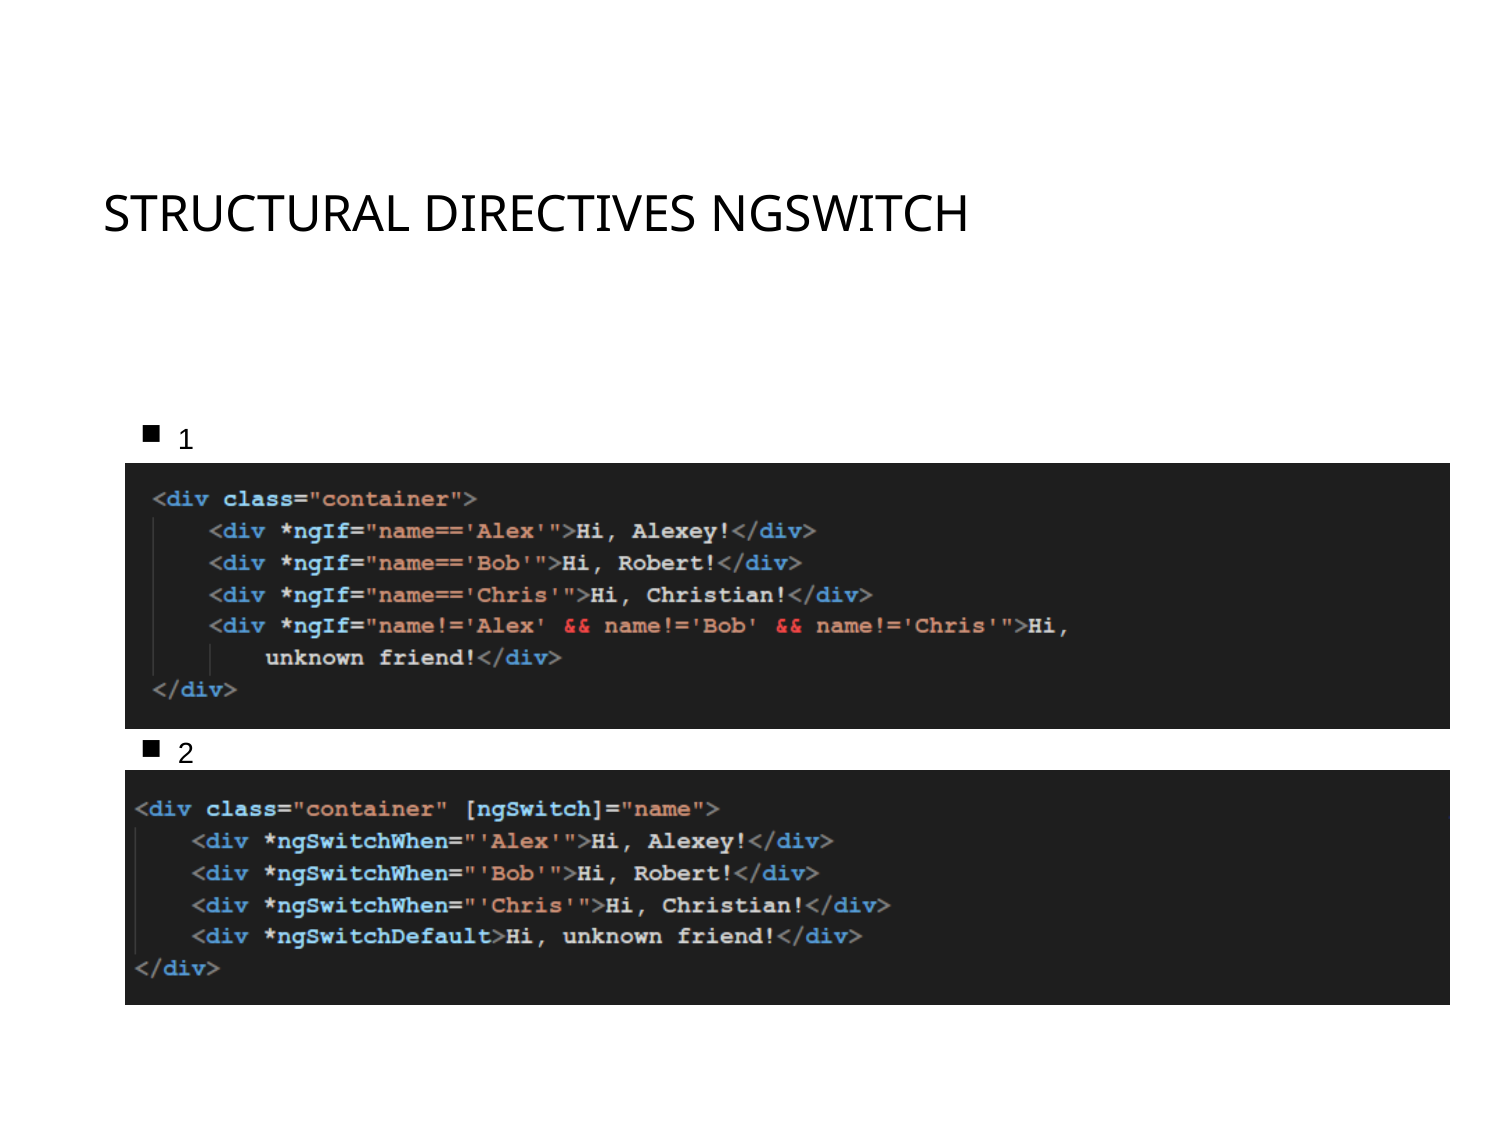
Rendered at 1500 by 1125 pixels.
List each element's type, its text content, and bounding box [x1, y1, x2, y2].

picture [124, 463, 1450, 729]
text_box STRUCTURAL DIRECTIVES NGSWITCH [88, 166, 1481, 257]
picture [125, 769, 1450, 1006]
text_box 1 2 [87, 405, 1488, 785]
